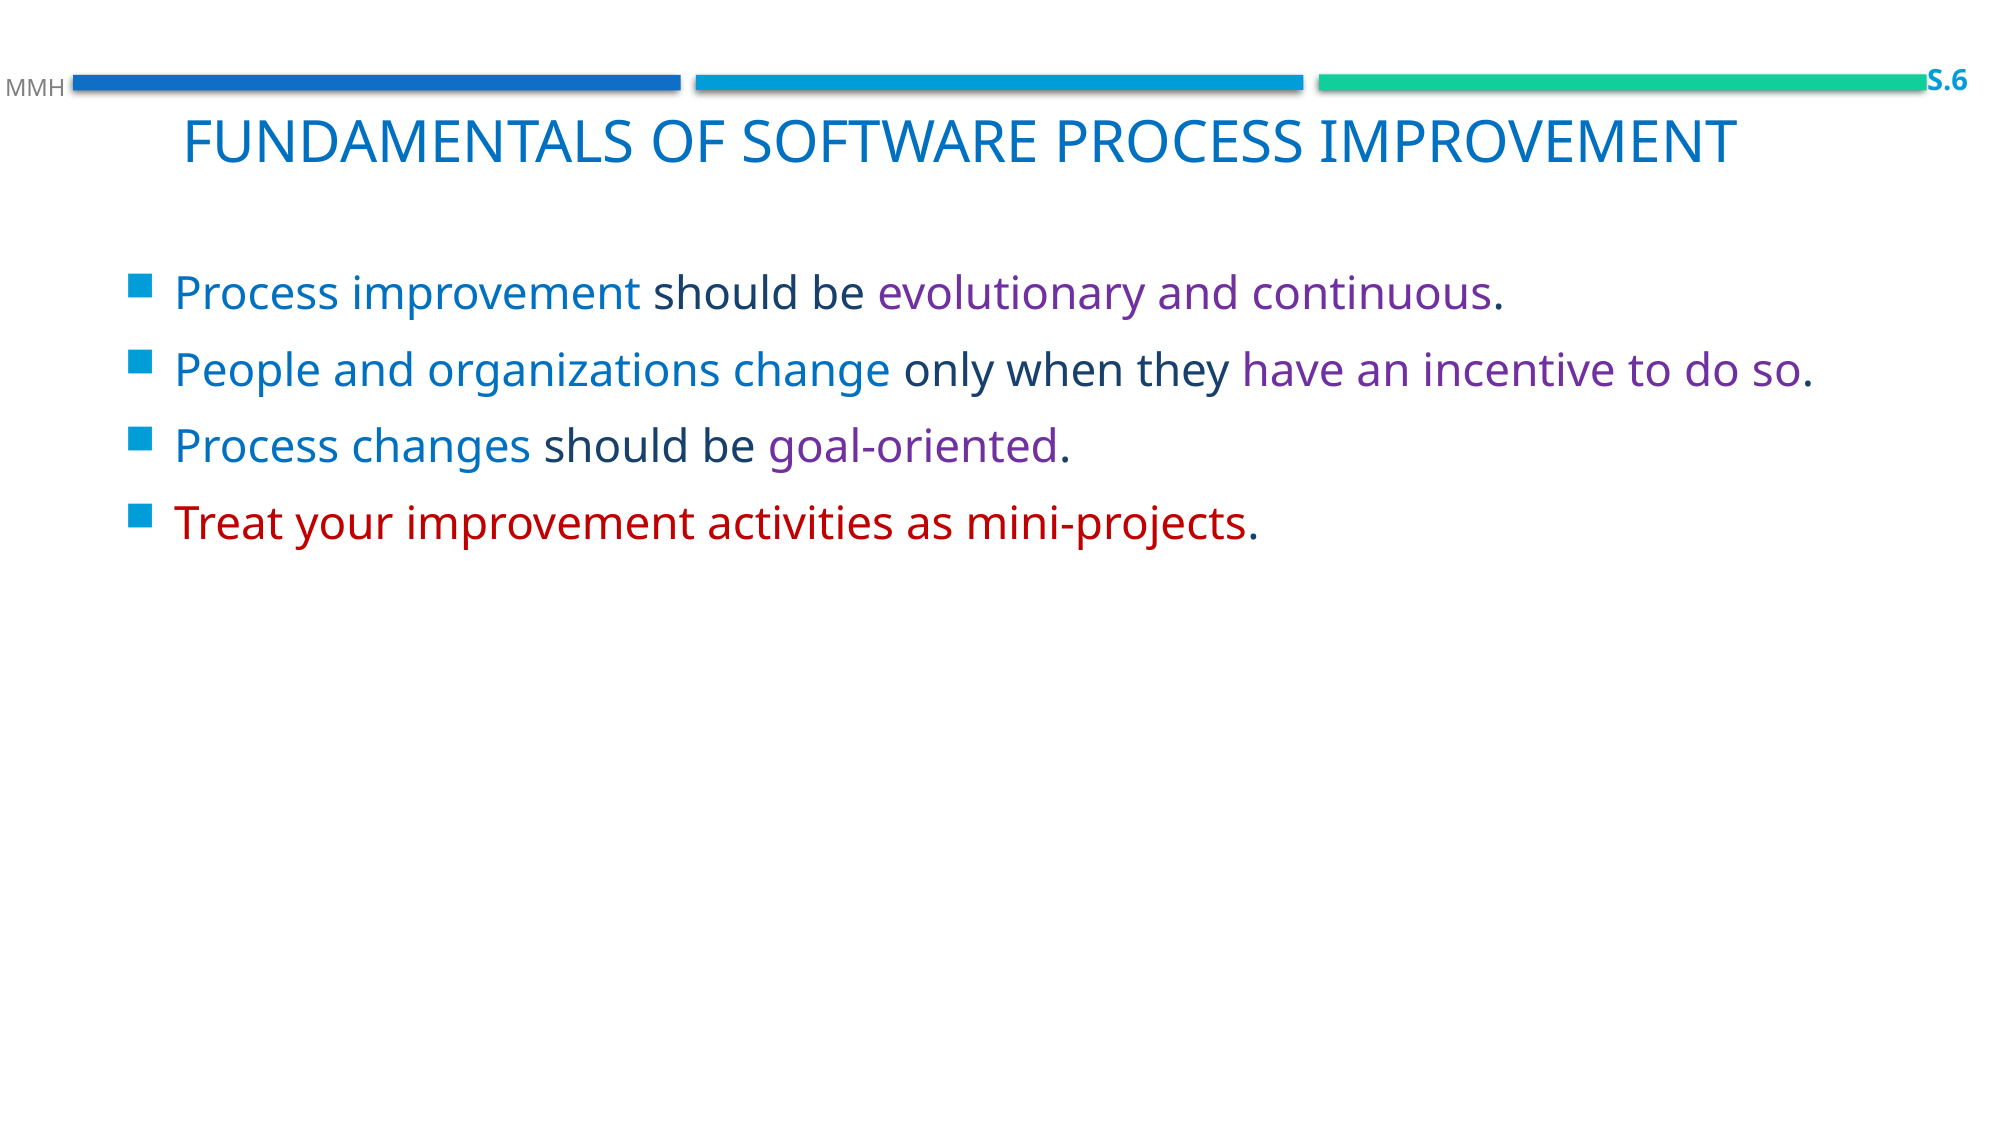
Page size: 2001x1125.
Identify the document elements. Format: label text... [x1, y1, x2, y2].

title Fundamentals of software process improvement [55, 90, 1865, 182]
list Process improvement should be evolutionary and continuous. People and organizations change only when they have an incentive to do so. Process changes should be goal-oriented. Treat your improvement activities as mini-projects. [108, 246, 1919, 567]
text_box S.6 [1903, 65, 1984, 97]
text_box MMH [0, 64, 83, 110]
